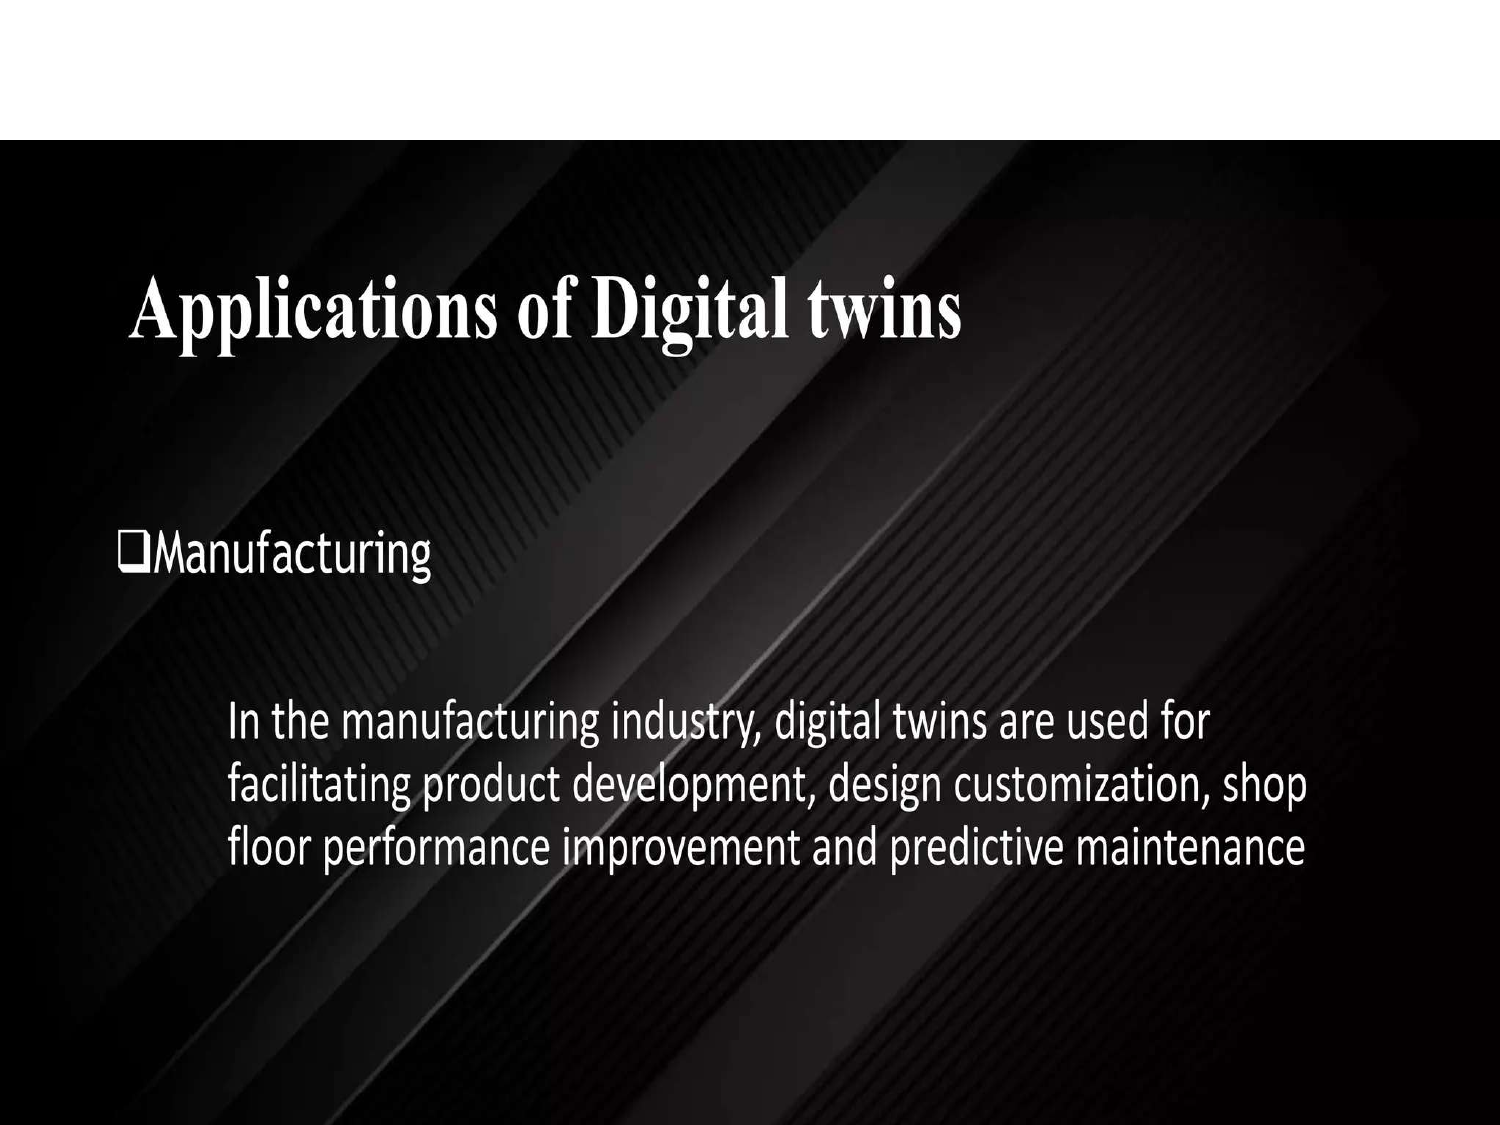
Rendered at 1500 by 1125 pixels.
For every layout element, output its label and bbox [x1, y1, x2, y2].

picture [0, 140, 1500, 1125]
